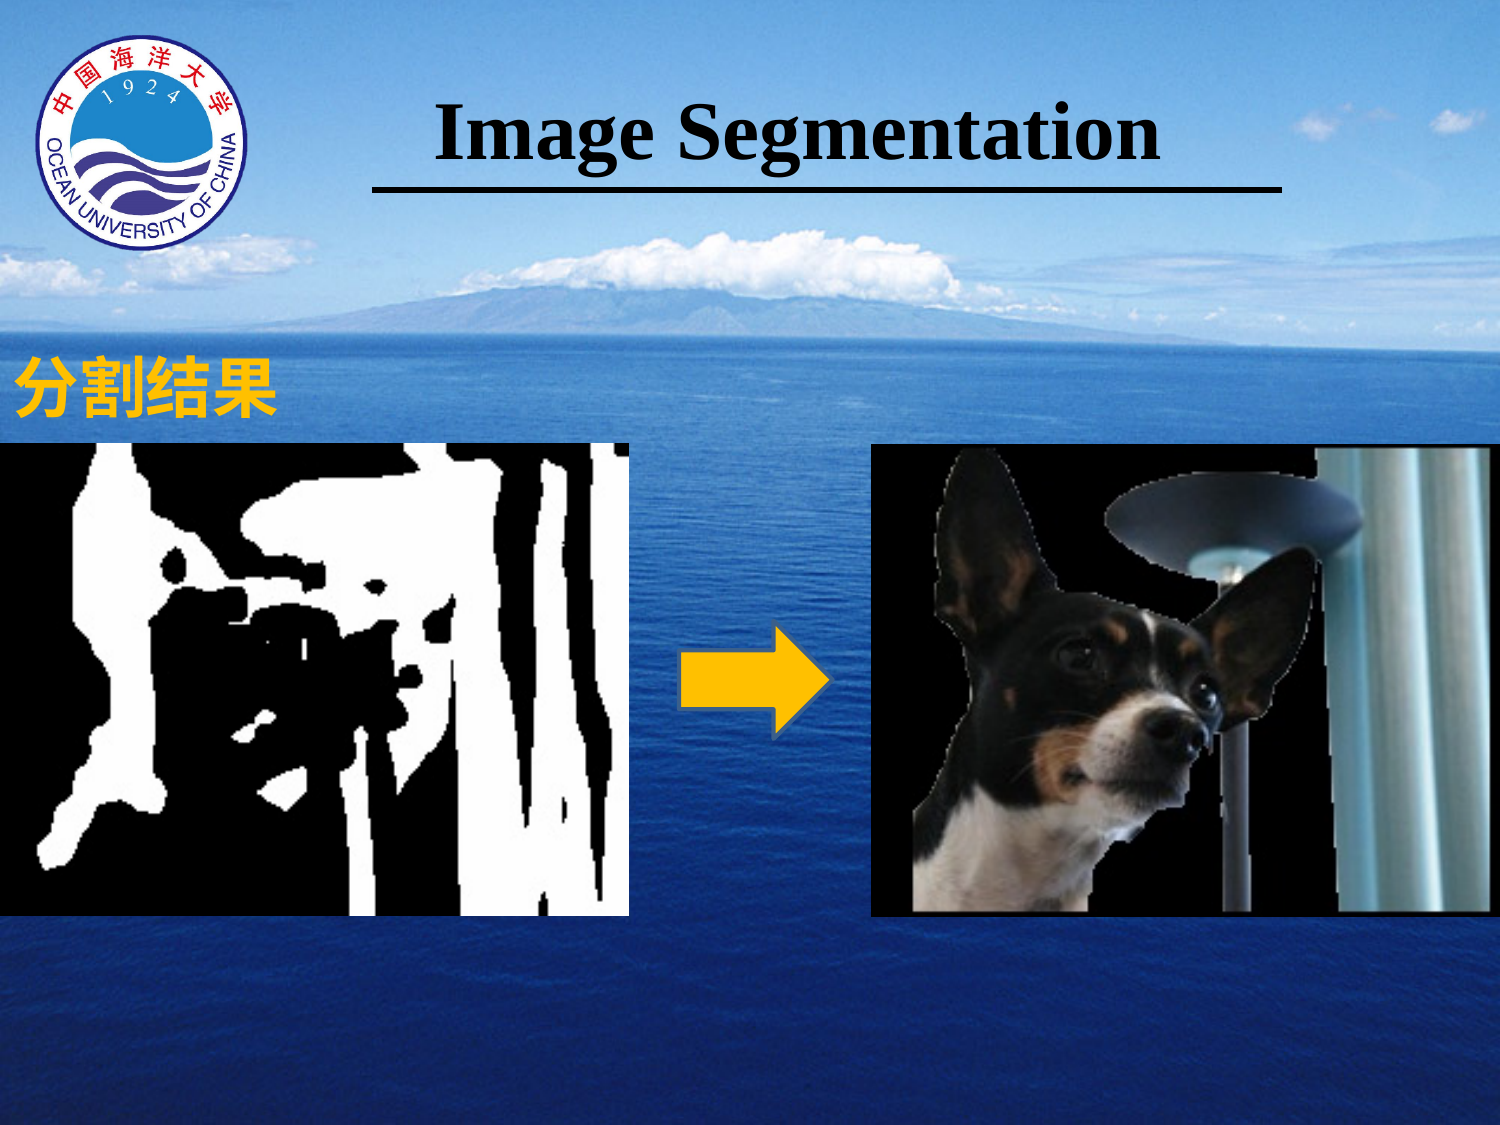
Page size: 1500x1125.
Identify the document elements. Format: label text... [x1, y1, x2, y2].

text_box 分割结果 [0, 338, 435, 433]
text_box [676, 618, 835, 741]
picture [0, 0, 1500, 1125]
